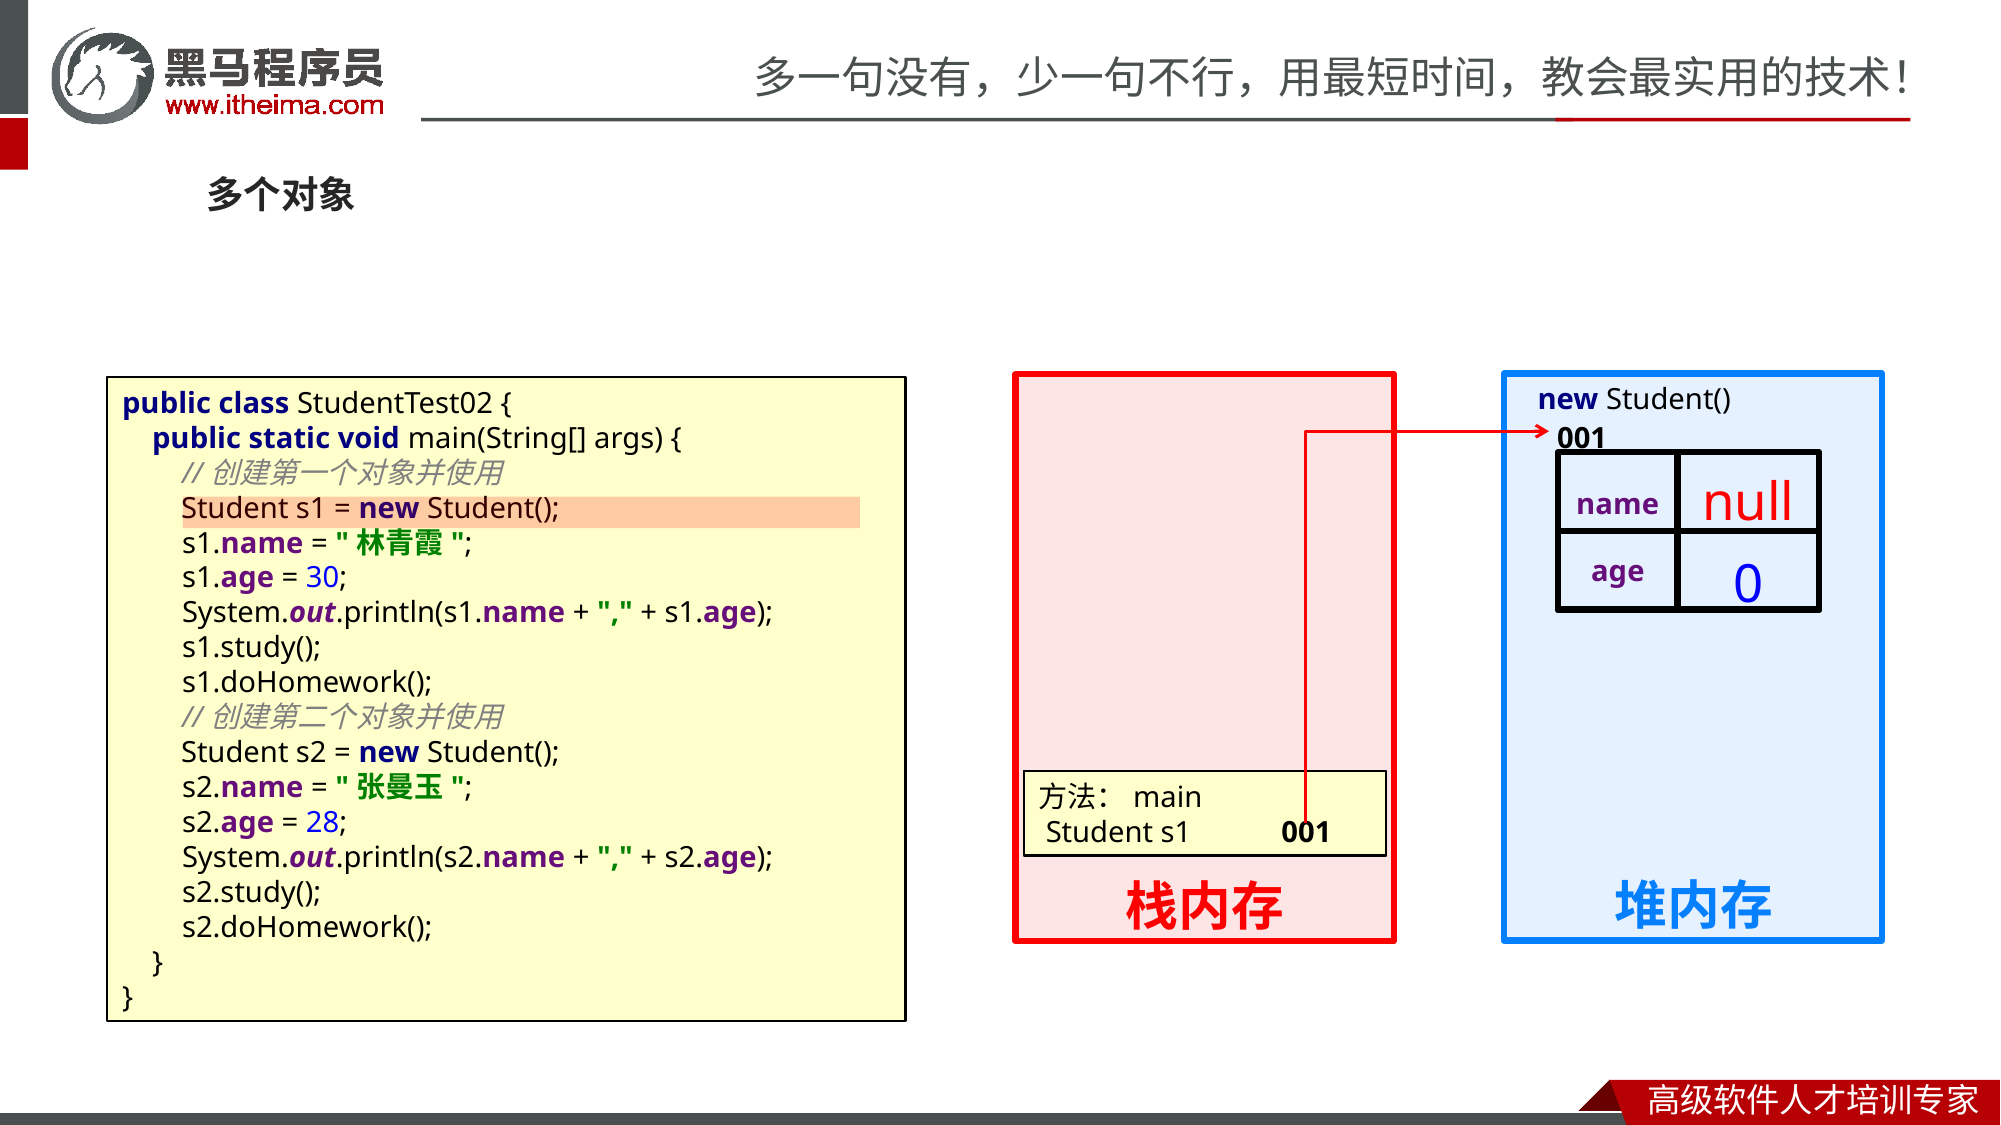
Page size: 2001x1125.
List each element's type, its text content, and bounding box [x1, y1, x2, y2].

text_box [1015, 374, 1394, 946]
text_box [1503, 373, 1883, 945]
picture [50, 26, 384, 125]
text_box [1231, 505, 1624, 749]
list 多个对象 [116, 154, 1880, 239]
text_box [181, 494, 862, 530]
text_box public class StudentTest02 { public static void main(String[] args) { //创建第一个对象并使用 Student s1 = new Student(); s1.name = "林青霞"; s1.age = 30; System.out.println(s1.name + "," + s1.age); s1.study(); s1.doHomework(); //创建第二个对象并使用 Student s2 = new Student(); s2.name = "张曼玉"; s2.age = 28; System.out.println(s2.name + "," + s2.age); s2.study(); s2.doHomework(); } } [107, 376, 906, 1021]
